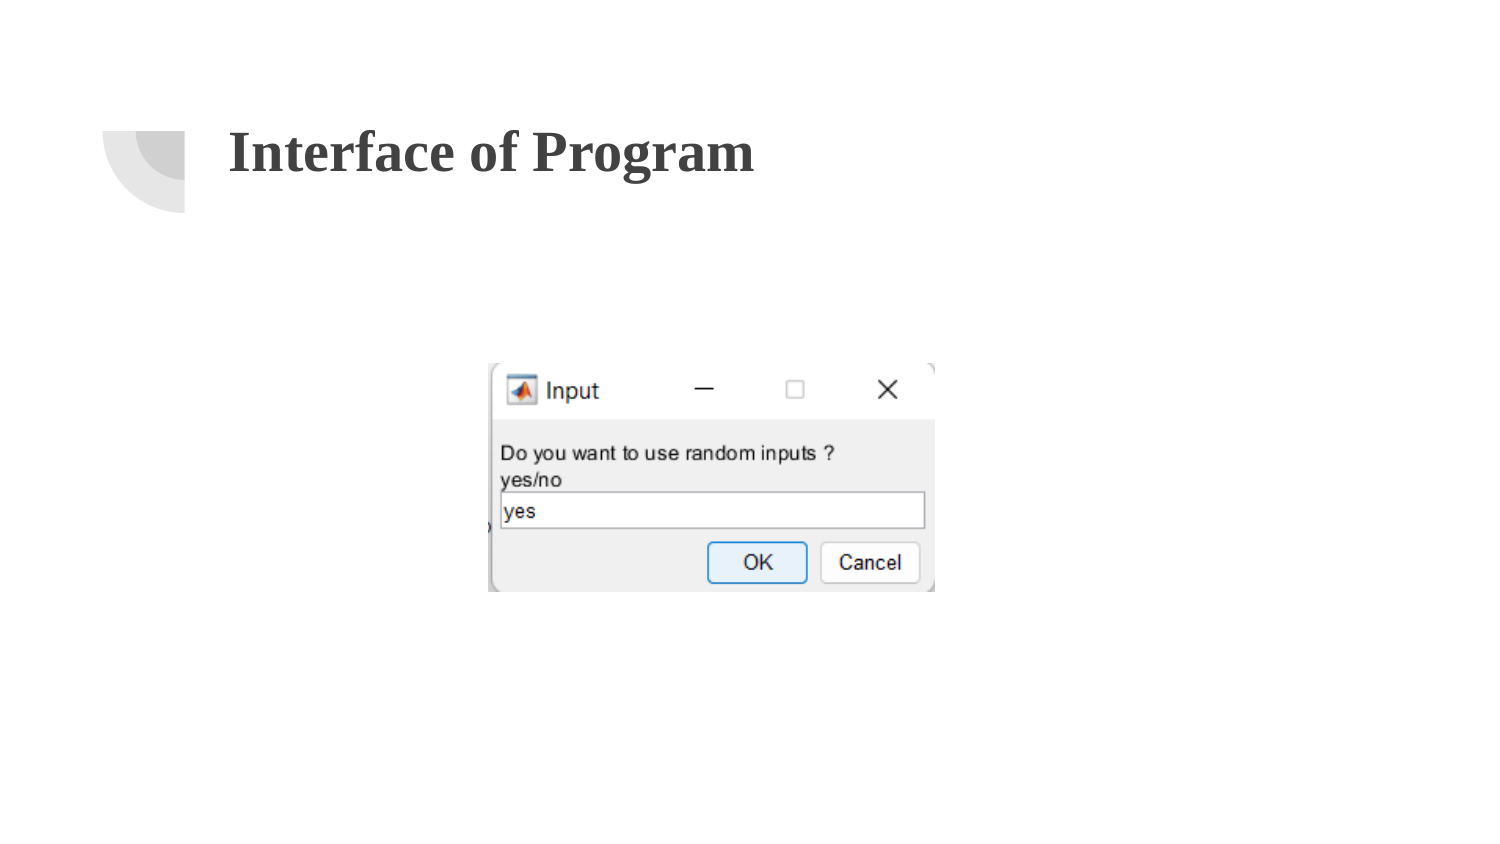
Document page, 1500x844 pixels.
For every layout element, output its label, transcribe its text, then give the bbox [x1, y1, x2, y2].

title Interface of Program [213, 98, 1368, 263]
picture [488, 363, 935, 593]
